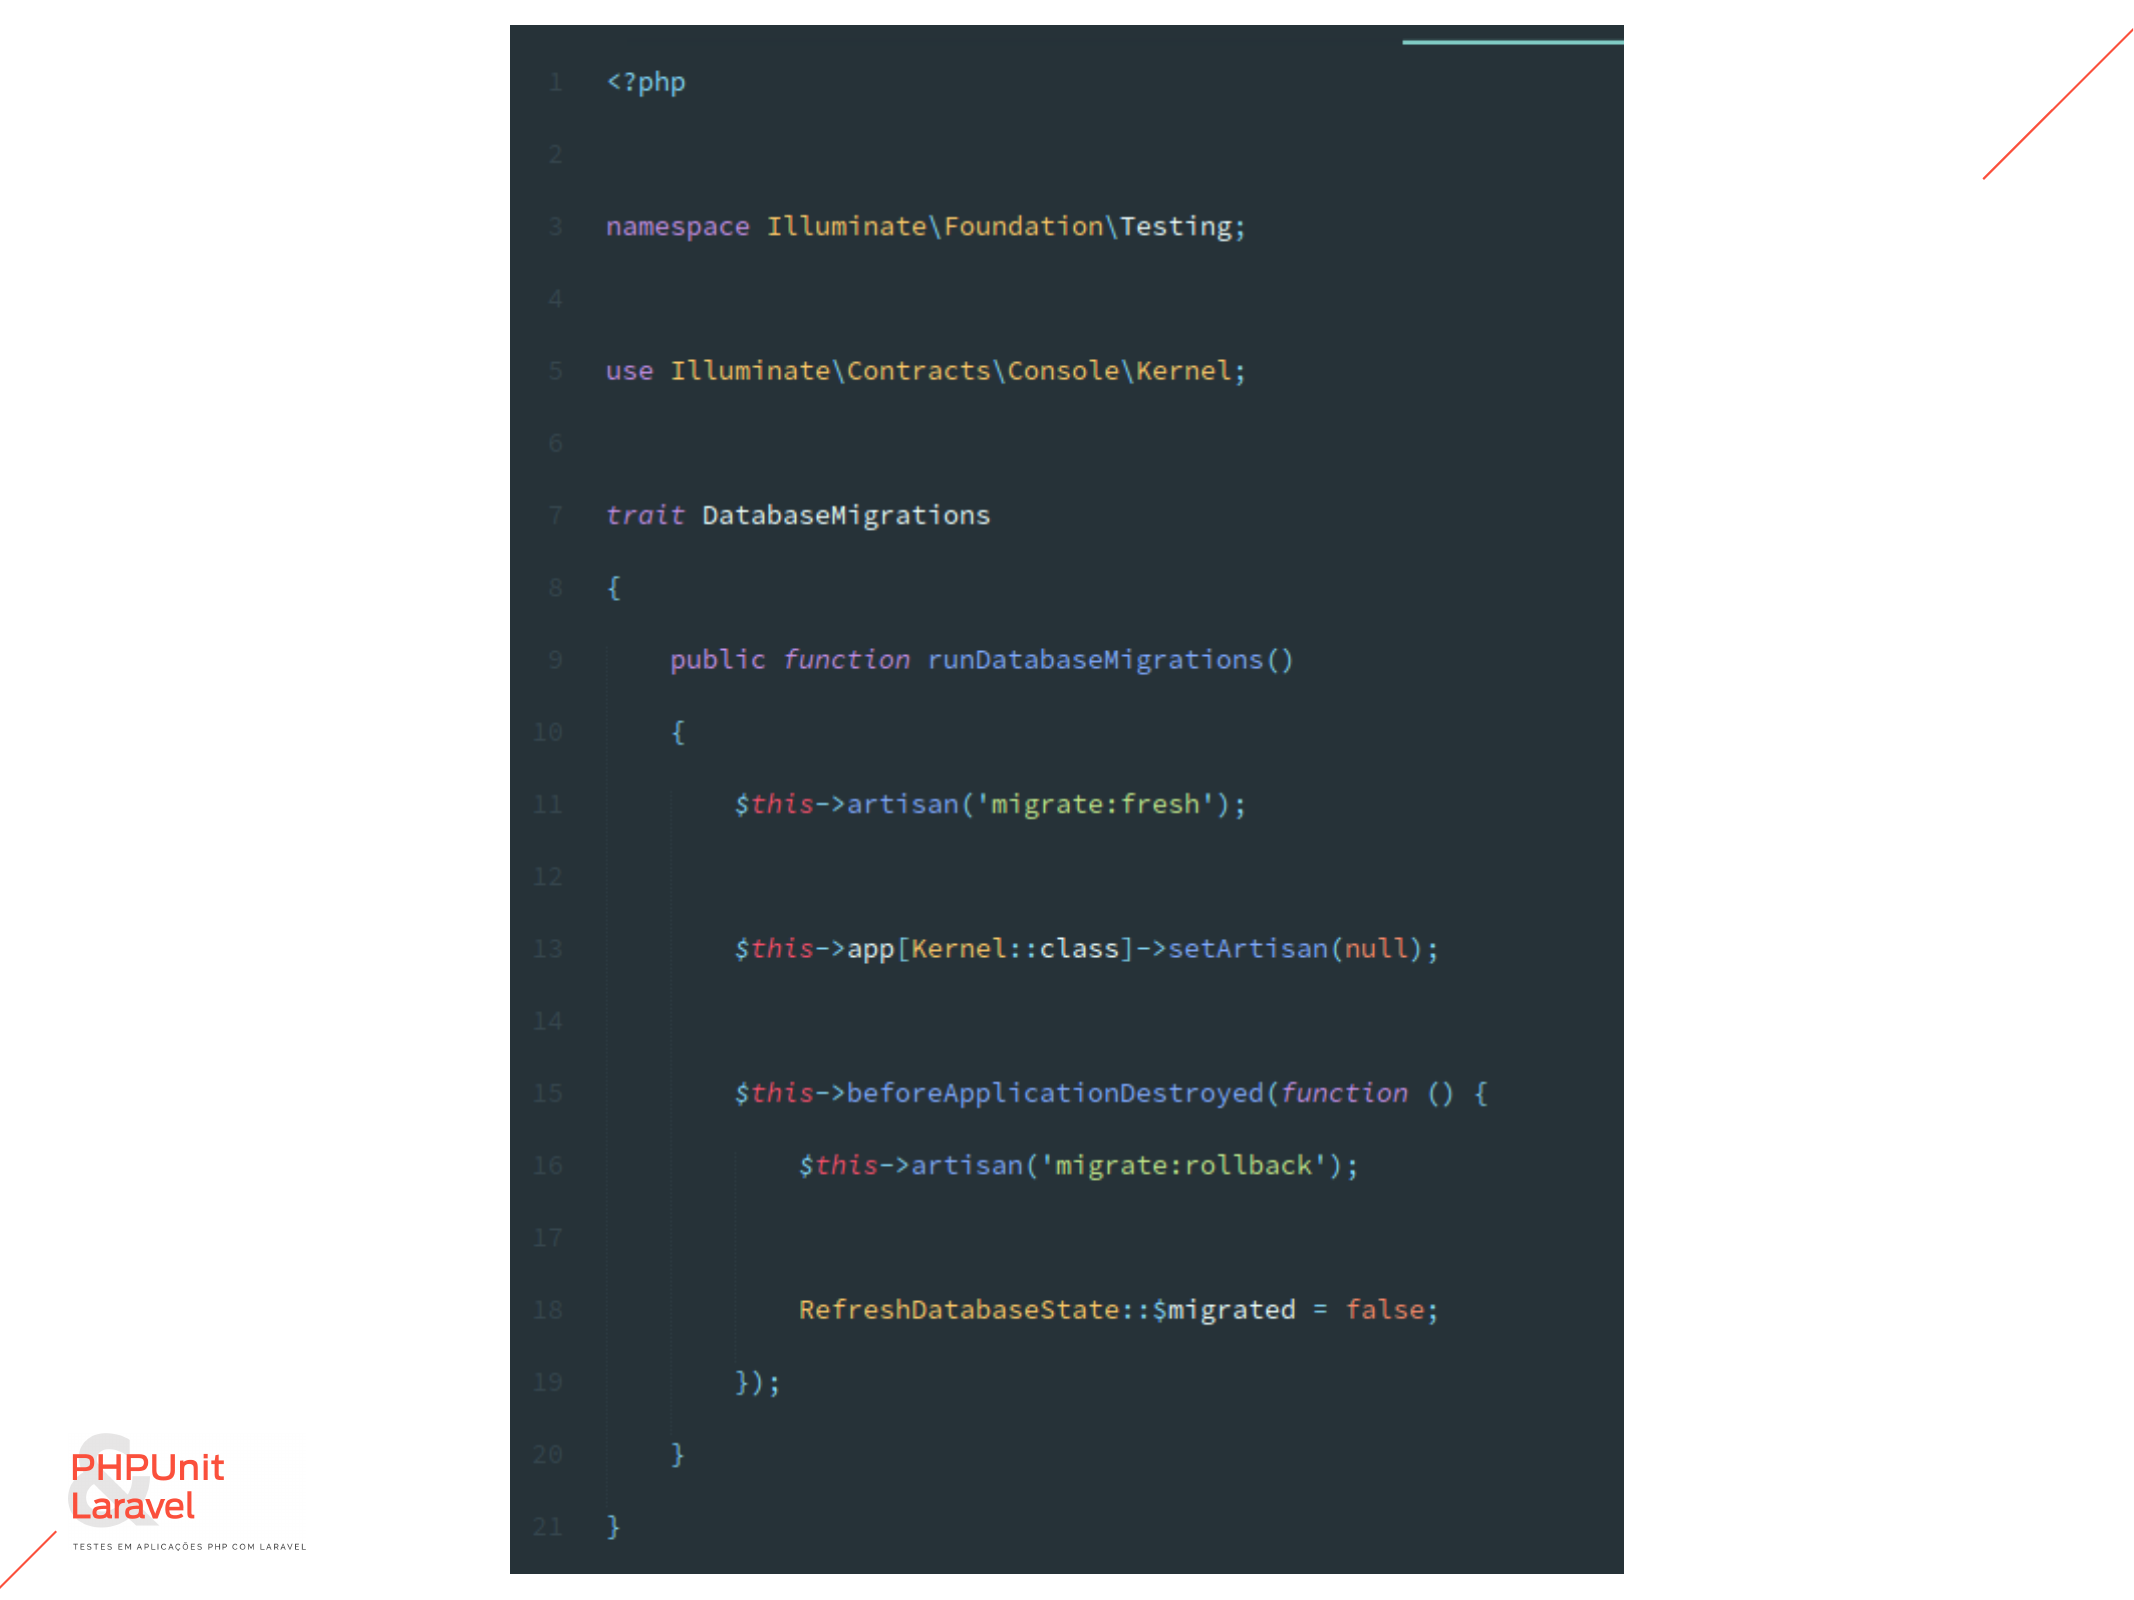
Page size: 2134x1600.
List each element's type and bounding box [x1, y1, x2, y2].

picture [68, 1432, 306, 1552]
picture [509, 25, 1624, 1575]
